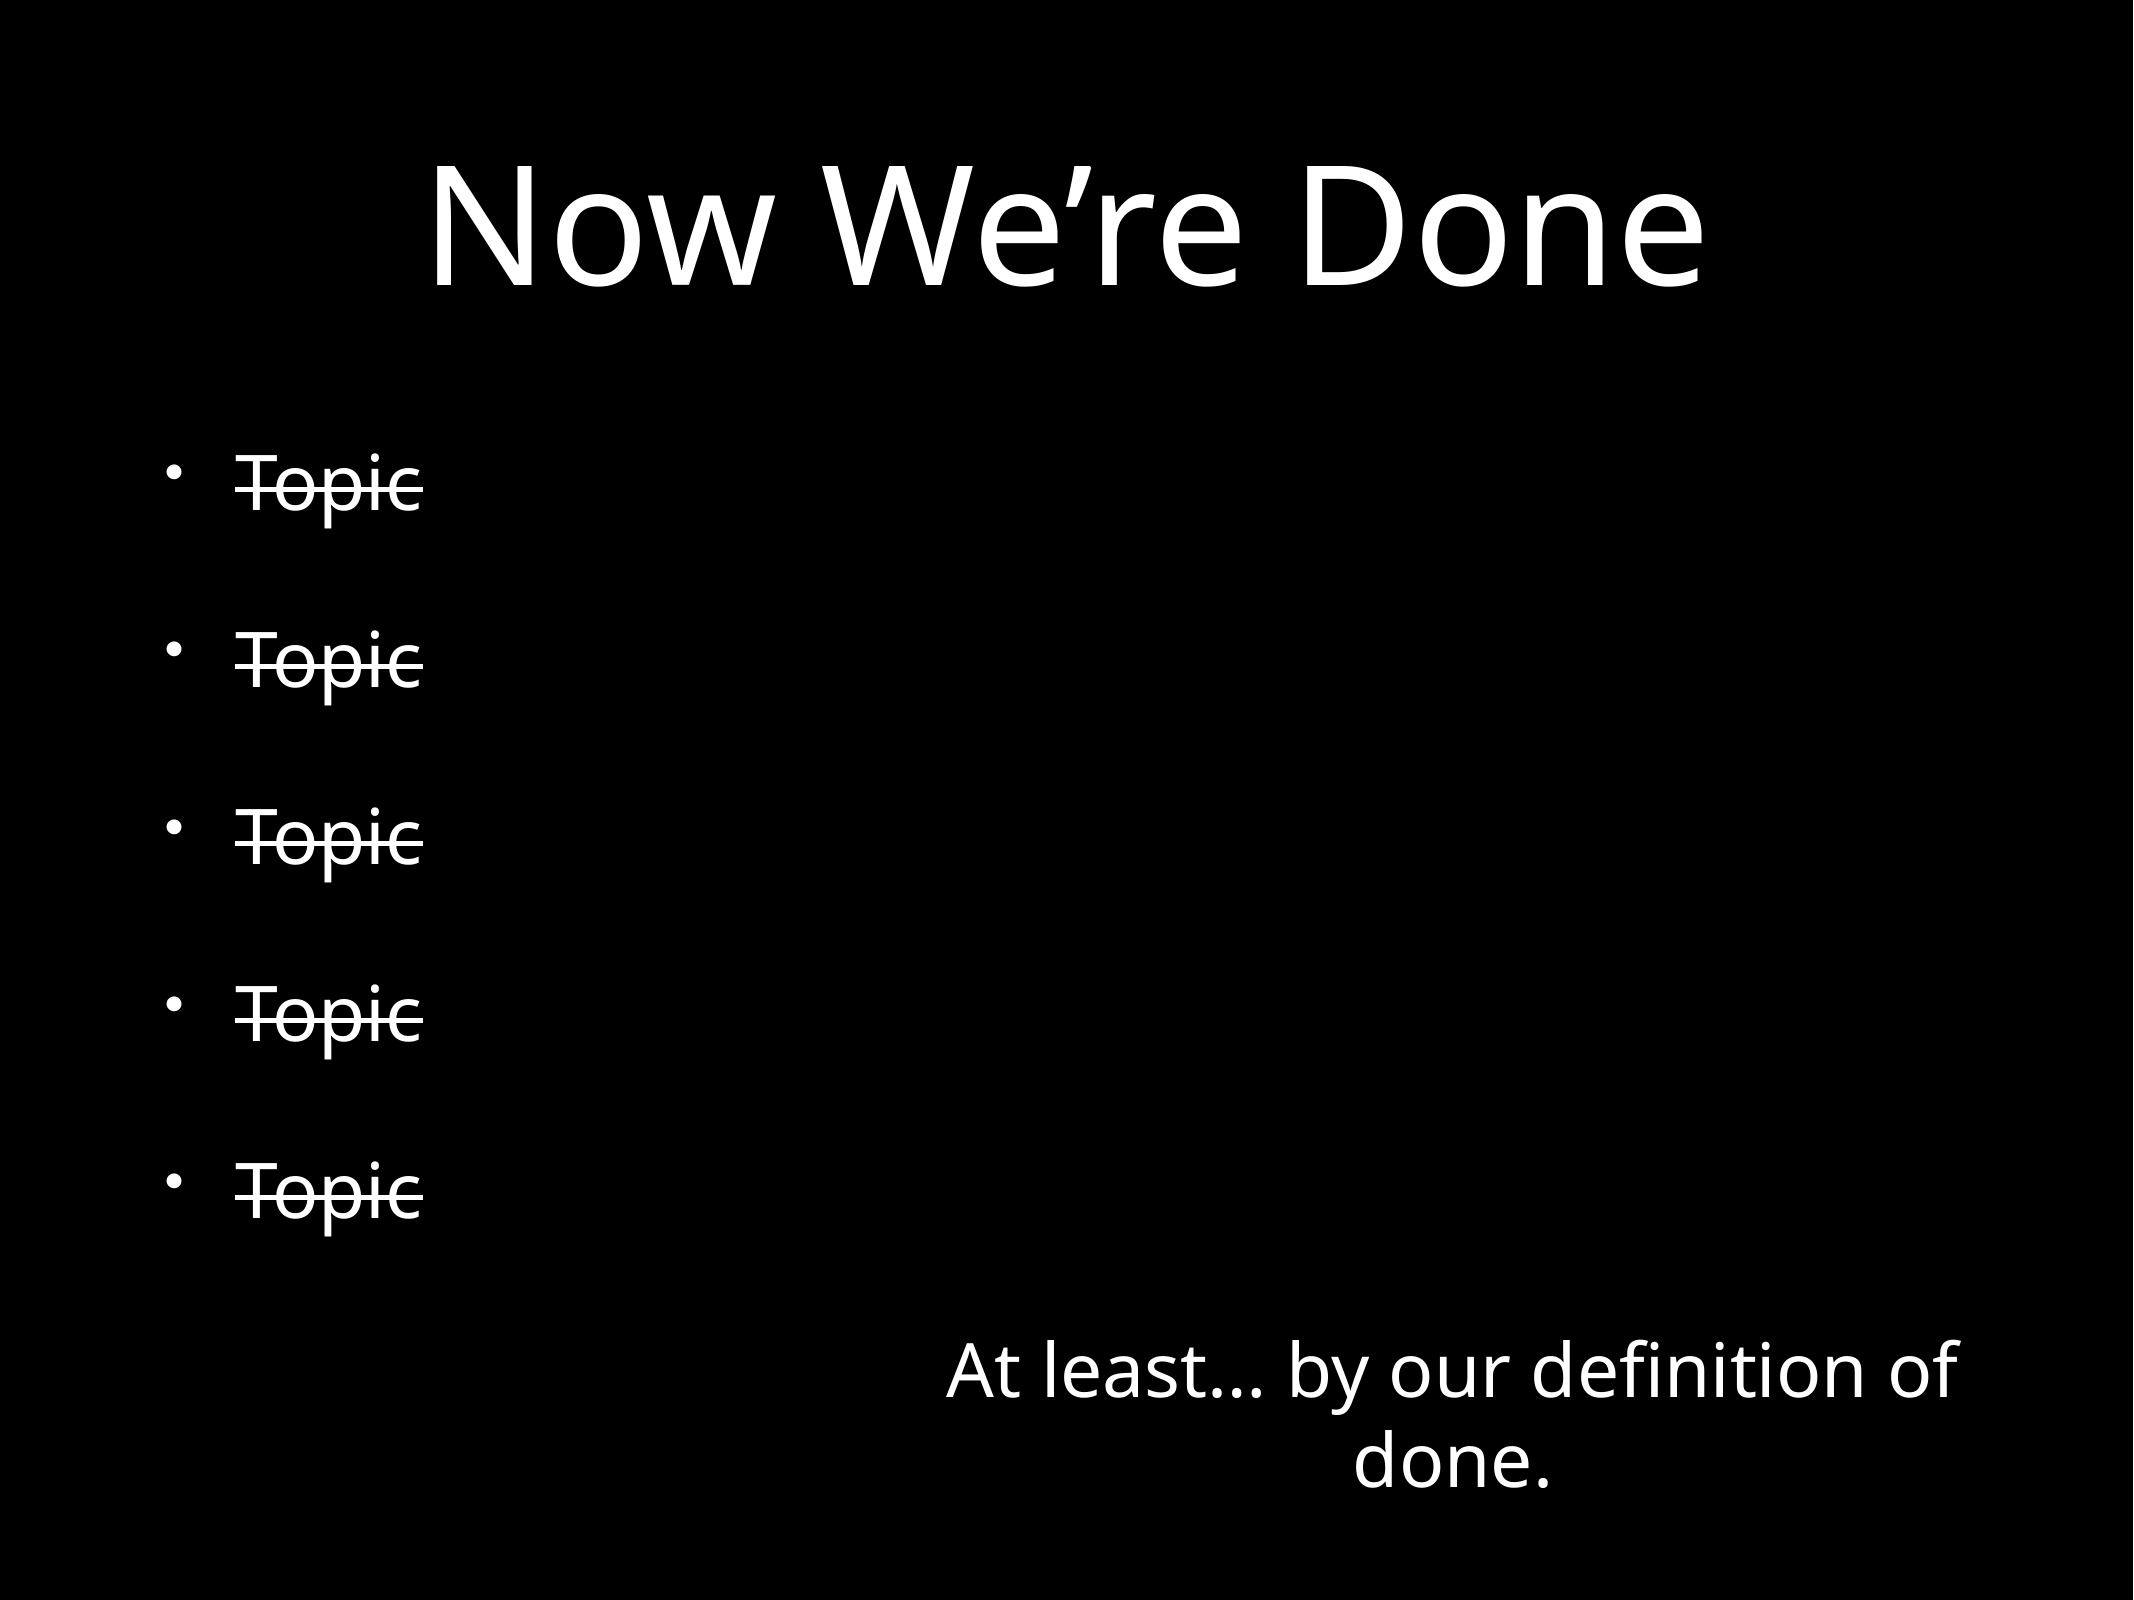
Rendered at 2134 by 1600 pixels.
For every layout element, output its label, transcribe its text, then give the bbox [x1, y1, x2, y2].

text_box At least… by our definition of done. [840, 1314, 2066, 1511]
title Now We’re Done [155, 41, 1978, 397]
list Topic Topic Topic Topic Topic [155, 424, 1978, 1245]
